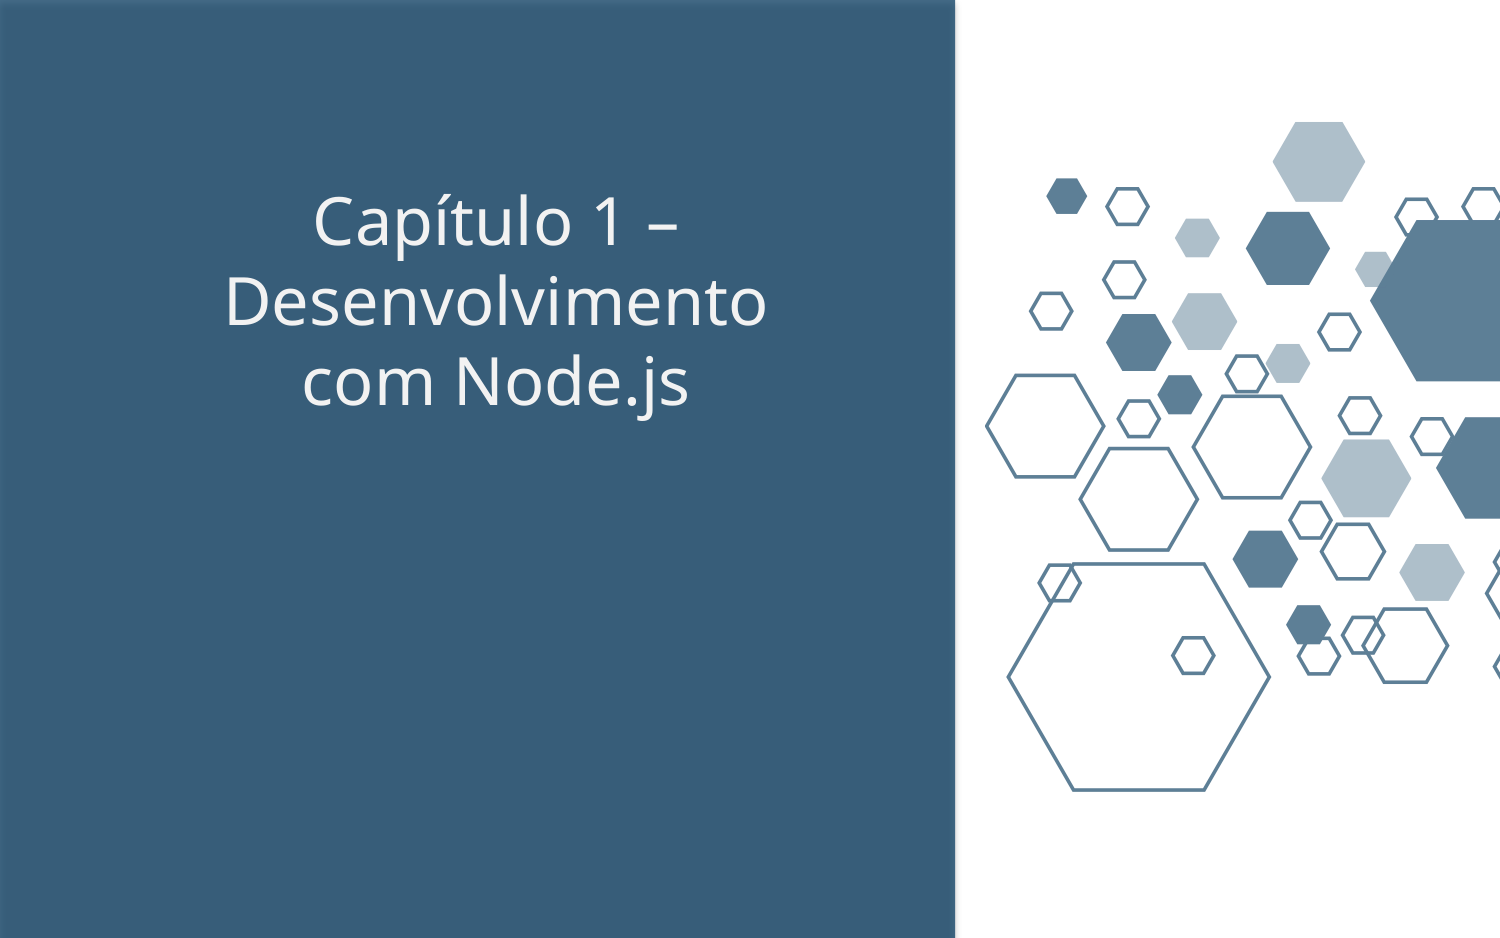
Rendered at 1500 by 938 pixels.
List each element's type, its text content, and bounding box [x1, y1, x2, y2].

text_box Capítulo 1 – Desenvolvimento com Node.js [180, 171, 813, 427]
text_box [0, 0, 956, 938]
picture [984, 121, 1500, 846]
